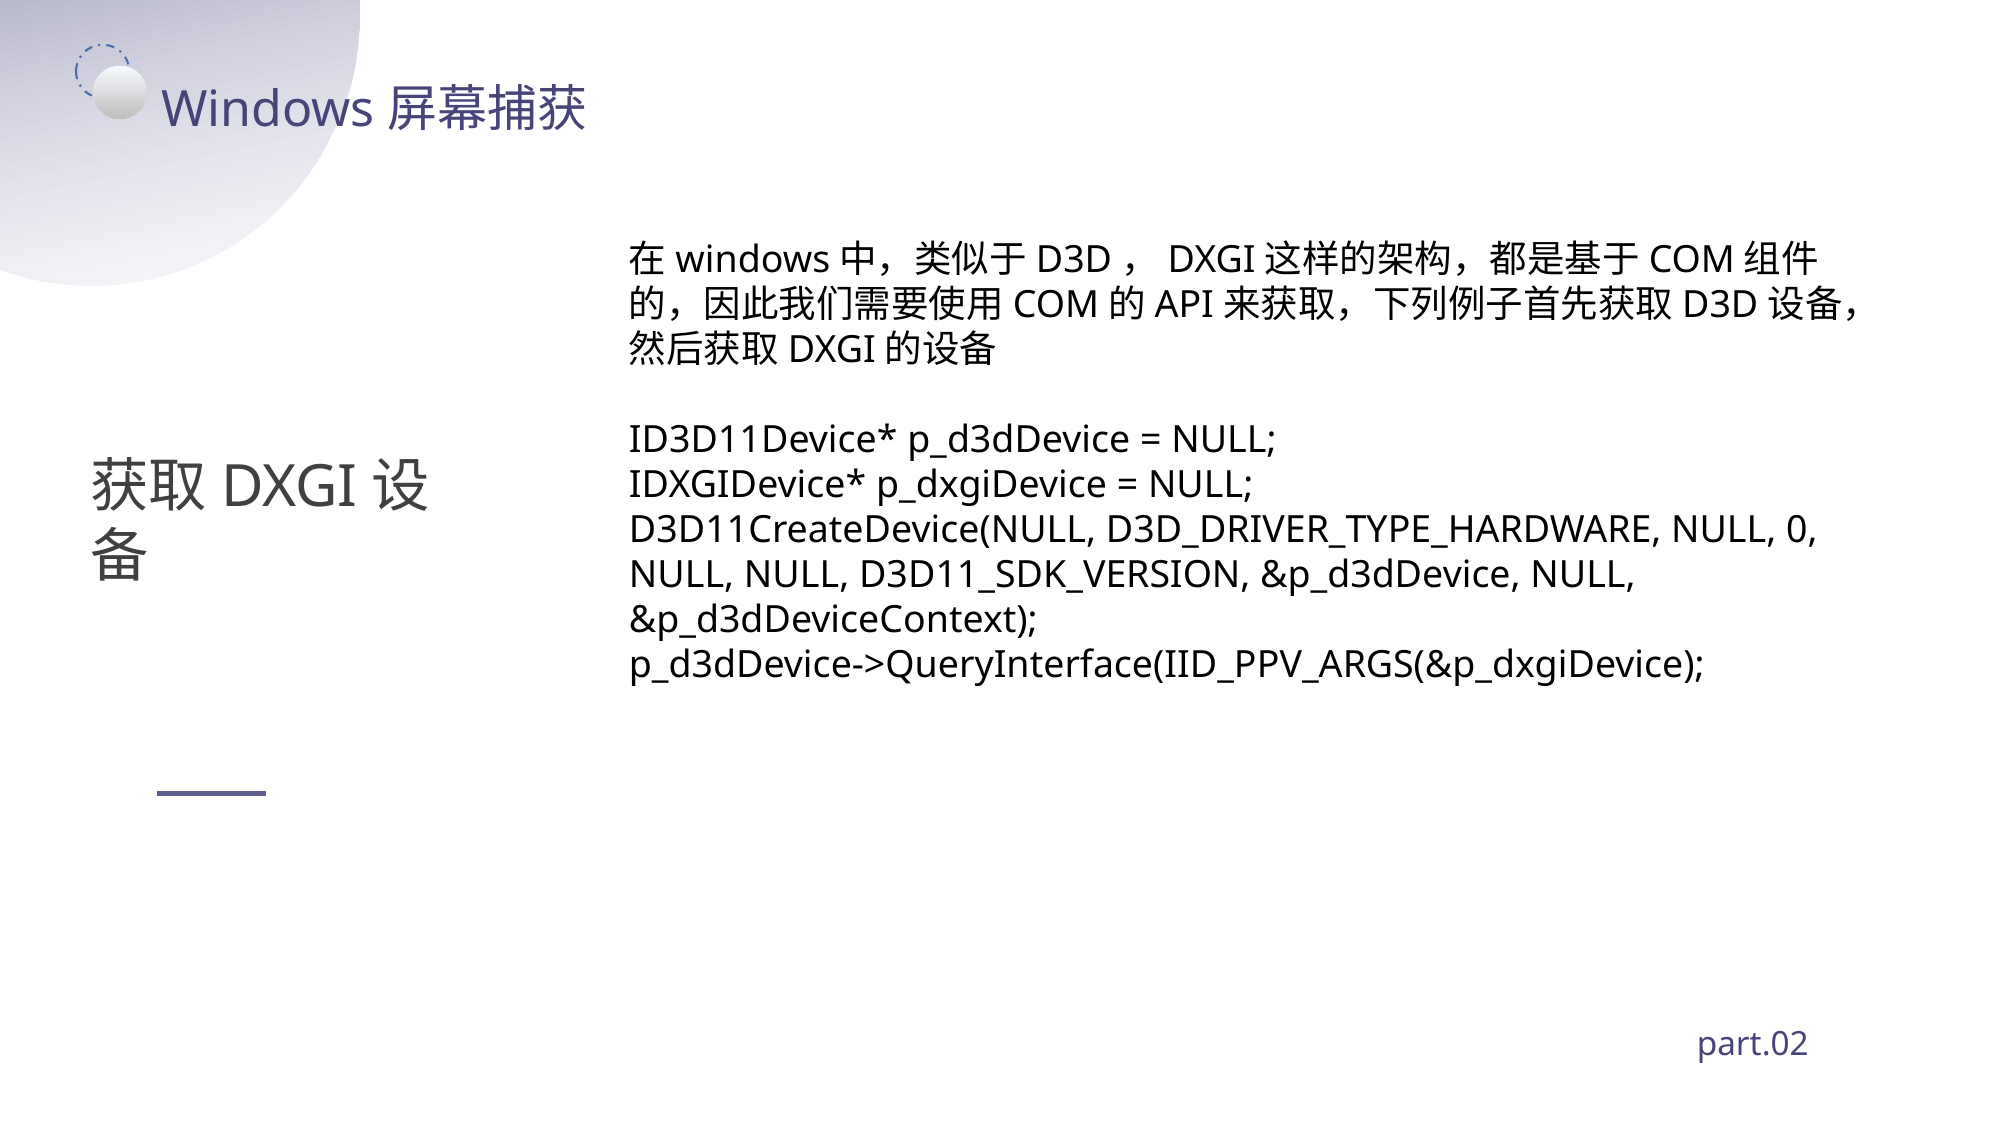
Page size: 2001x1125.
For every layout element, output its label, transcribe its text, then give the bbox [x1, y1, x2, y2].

text_box [75, 43, 130, 97]
text_box 在windows中，类似于D3D，DXGI这样的架构，都是基于COM组件的，因此我们需要使用COM的API来获取，下列例子首先获取D3D设备，然后获取DXGI的设备 ID3D11Device* p_d3dDevice = NULL; IDXGIDevice* p_dxgiDevice = NULL; D3D11CreateDevice(NULL, D3D_DRIVER_TYPE_HARDWARE, NULL, 0, NULL, NULL, D3D11_SDK_VERSION, &p_d3dDevice, NULL, &p_d3dDeviceContext); p_d3dDevice->QueryInterface(IID_PPV_ARGS(&p_dxgiDevice); [614, 228, 1862, 735]
text_box part.02 [1682, 994, 1916, 1070]
text_box [92, 64, 146, 120]
text_box 获取DXGI设备 [76, 440, 499, 596]
text_box [0, 0, 361, 287]
text_box Windows屏幕捕获 [146, 39, 625, 145]
